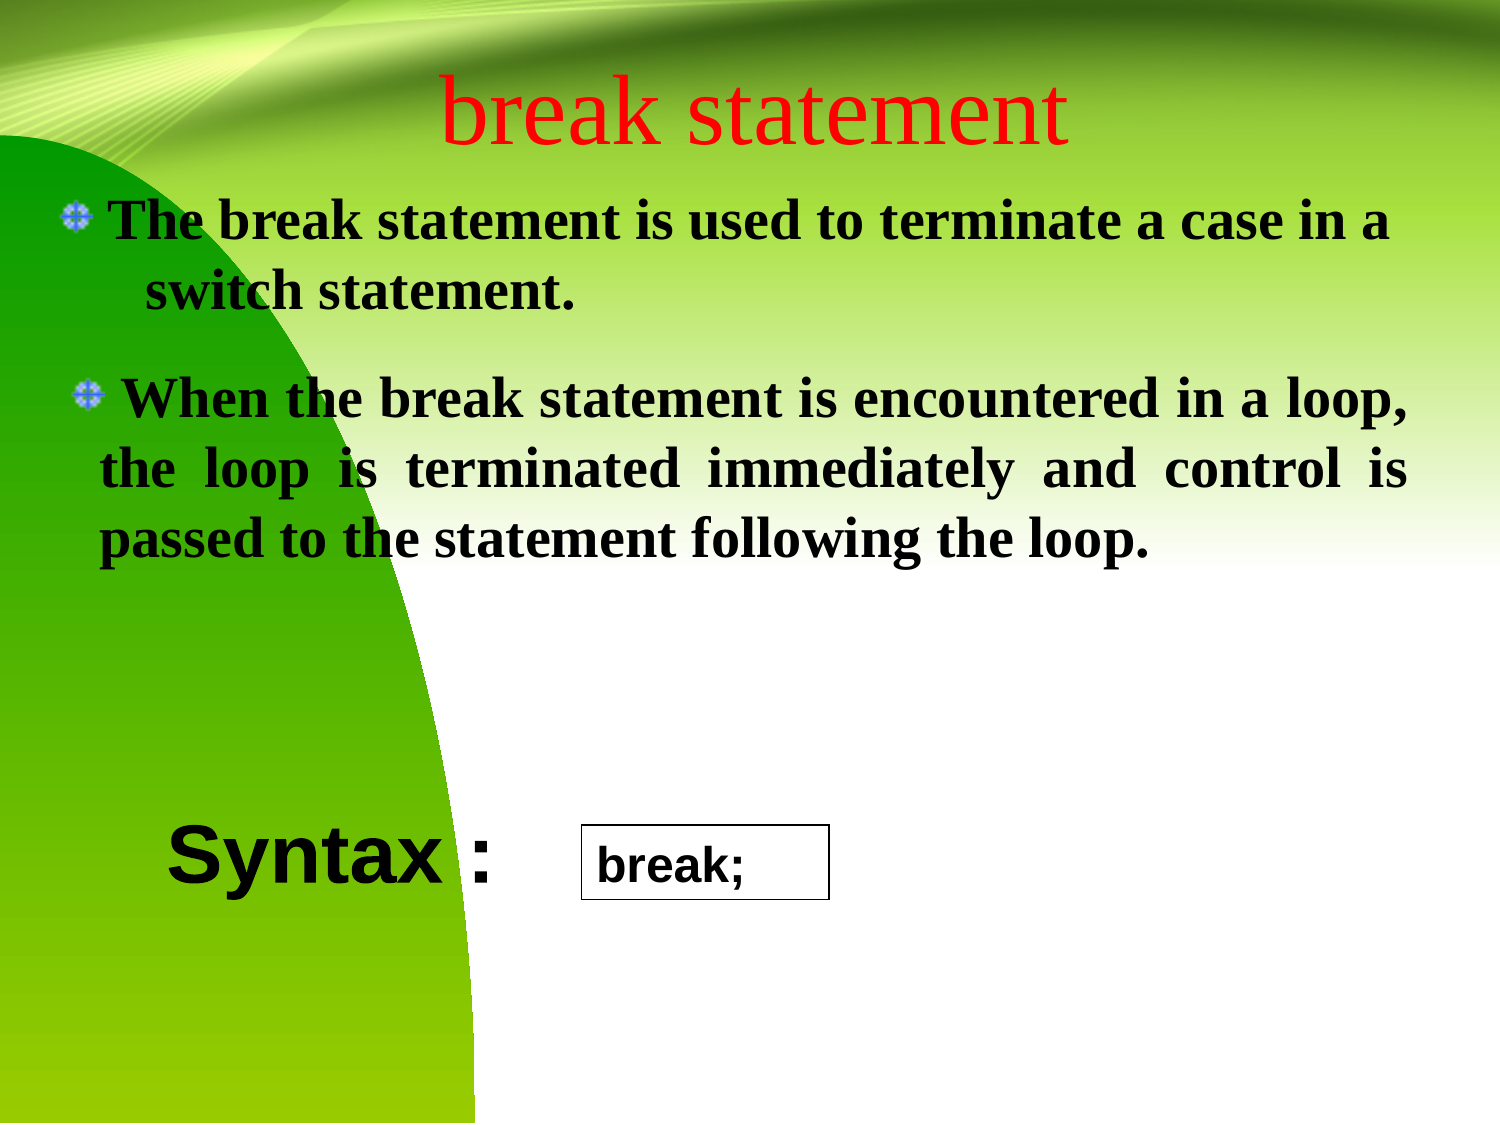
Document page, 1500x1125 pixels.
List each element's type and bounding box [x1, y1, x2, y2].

text_box [35, 37, 1438, 902]
picture [0, 0, 1500, 1125]
